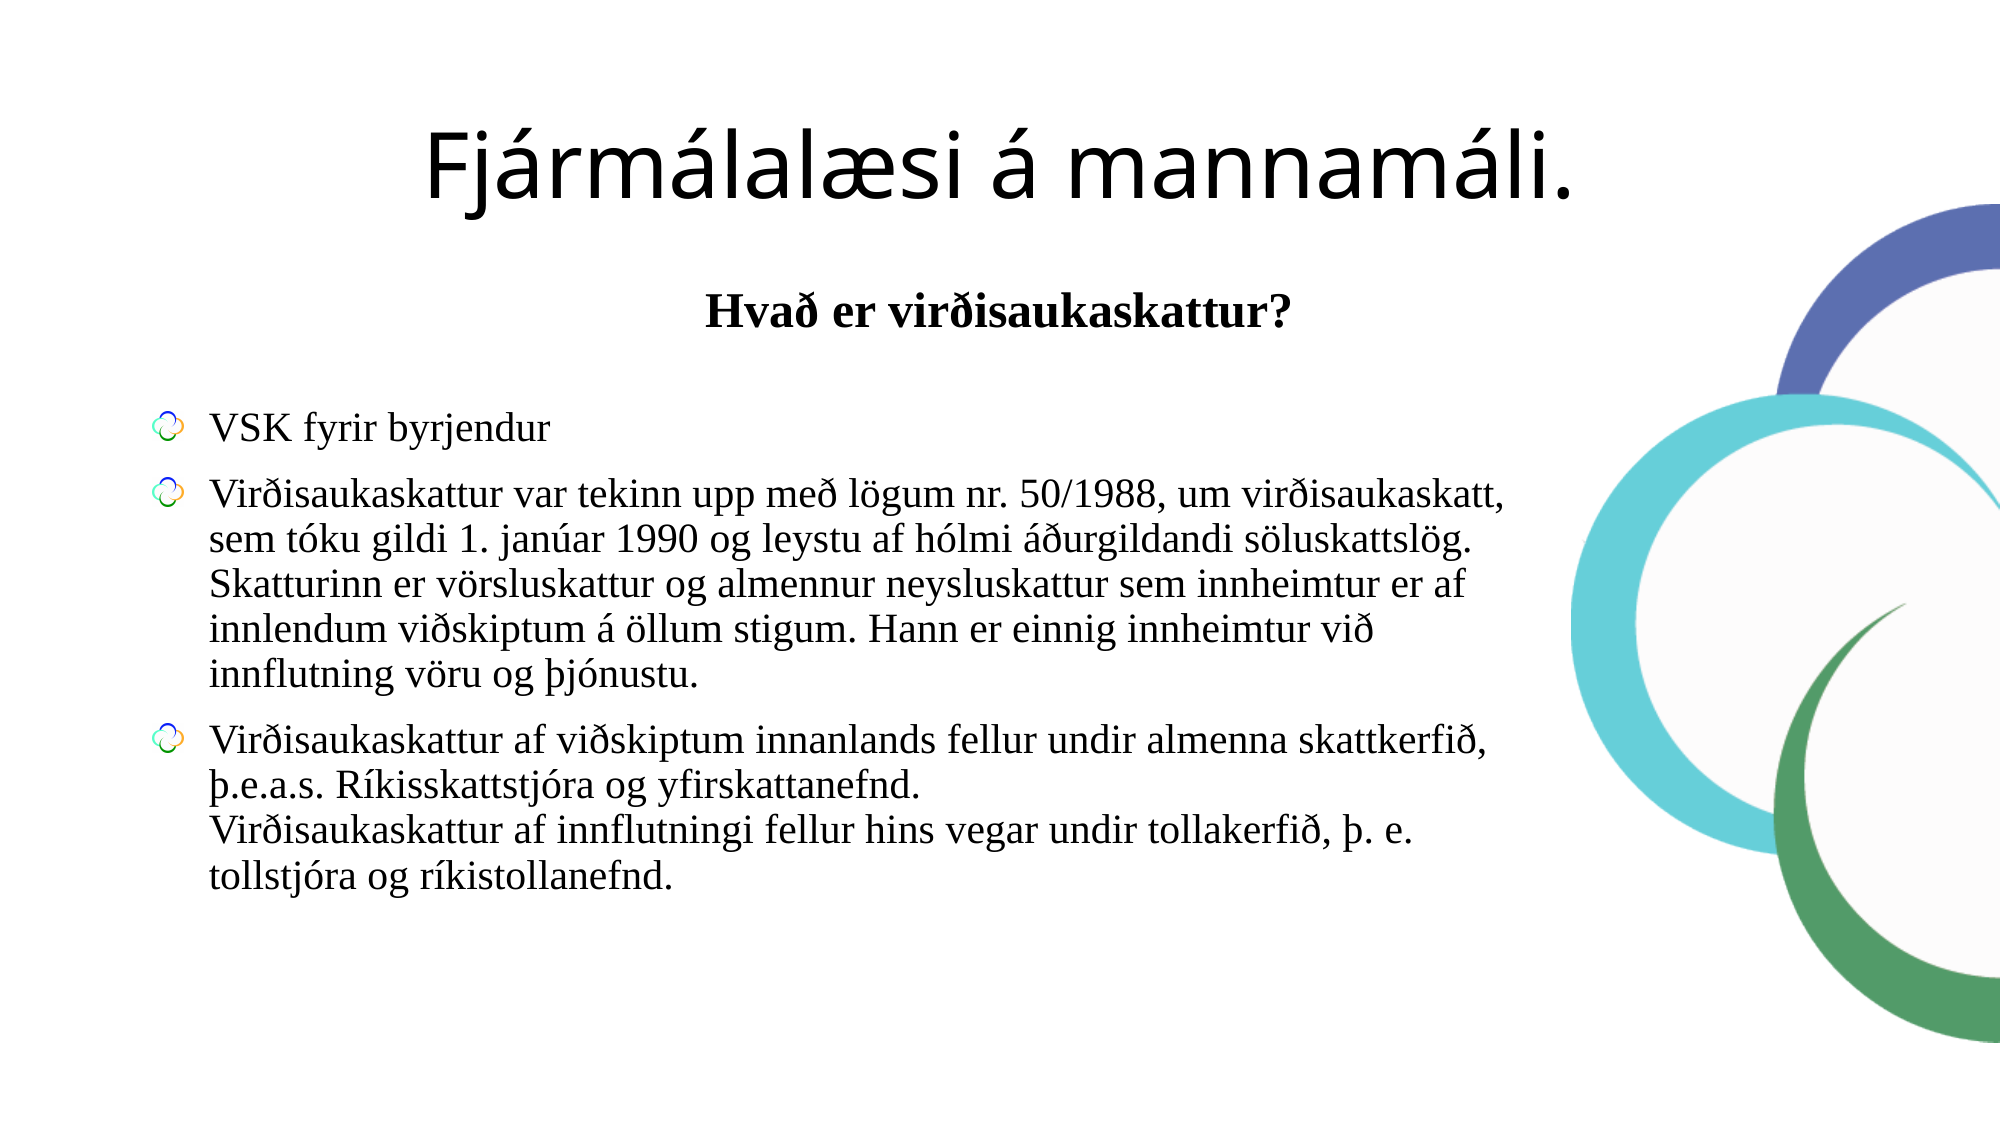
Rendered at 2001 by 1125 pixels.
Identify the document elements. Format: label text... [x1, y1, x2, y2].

picture [152, 477, 182, 507]
picture [152, 723, 182, 753]
list Hvað er virðisaukaskattur? [137, 277, 1863, 399]
picture [1571, 204, 2000, 1043]
picture [152, 411, 182, 441]
title Fjármálalæsi á mannamáli. [137, 59, 1863, 277]
list VSK fyrir byrjendur Virðisaukaskattur var tekinn upp með lögum nr. 50/1988, um virðisaukaskatt, sem tóku gildi 1. janúar 1990 og leystu af hólmi áðurgildandi söluskattslög. Skatturinn er vörsluskattur og almennur neysluskattur sem innheimtur er af innlendum viðskiptum á öllum stigum. Hann er einnig innheimtur við innflutning vöru og þjónustu. Virðisaukaskattur af viðskiptum innanlands fellur undir almenna skattkerfið, þ.e.a.s. Ríkisskattstjóra og yfirskattanefnd. Virðisaukaskattur af innflutningi fellur hins vegar undir tollakerfið, þ. e. tollstjóra og ríkistollanefnd. [137, 399, 1560, 1043]
